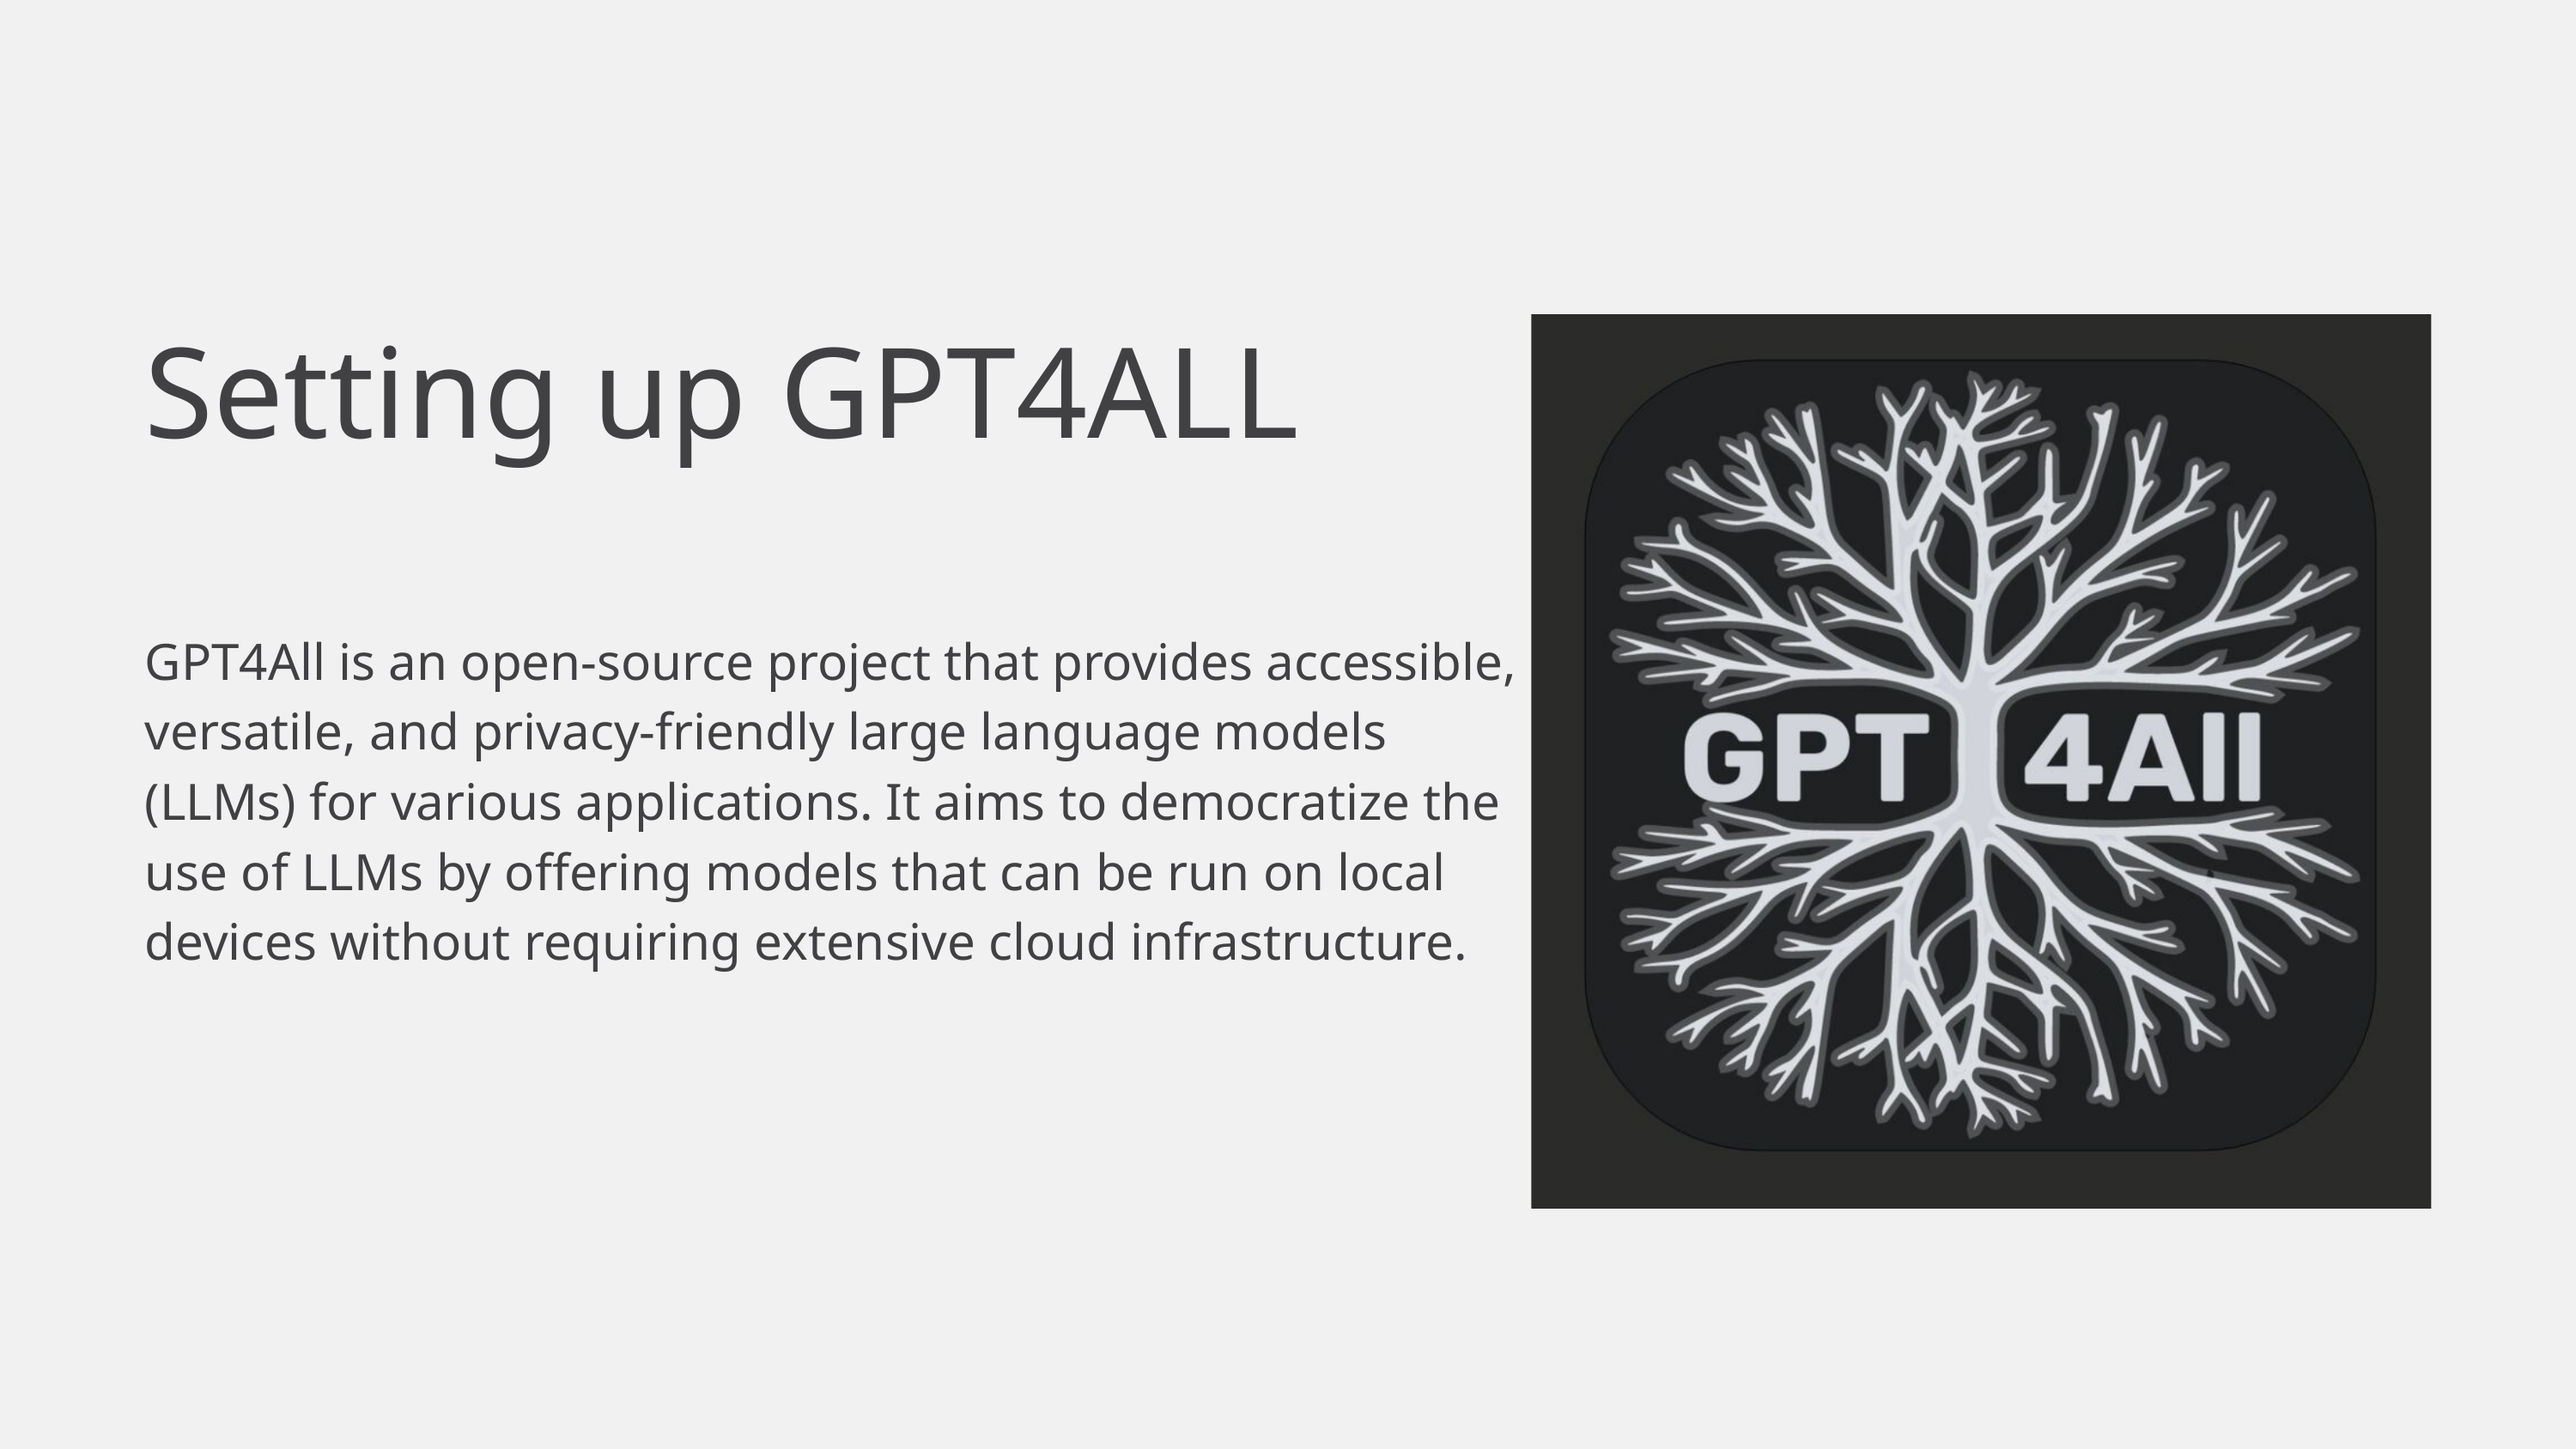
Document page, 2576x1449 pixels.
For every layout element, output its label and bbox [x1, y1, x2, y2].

text_box [1531, 314, 2432, 1209]
text_box [144, 313, 1816, 1105]
